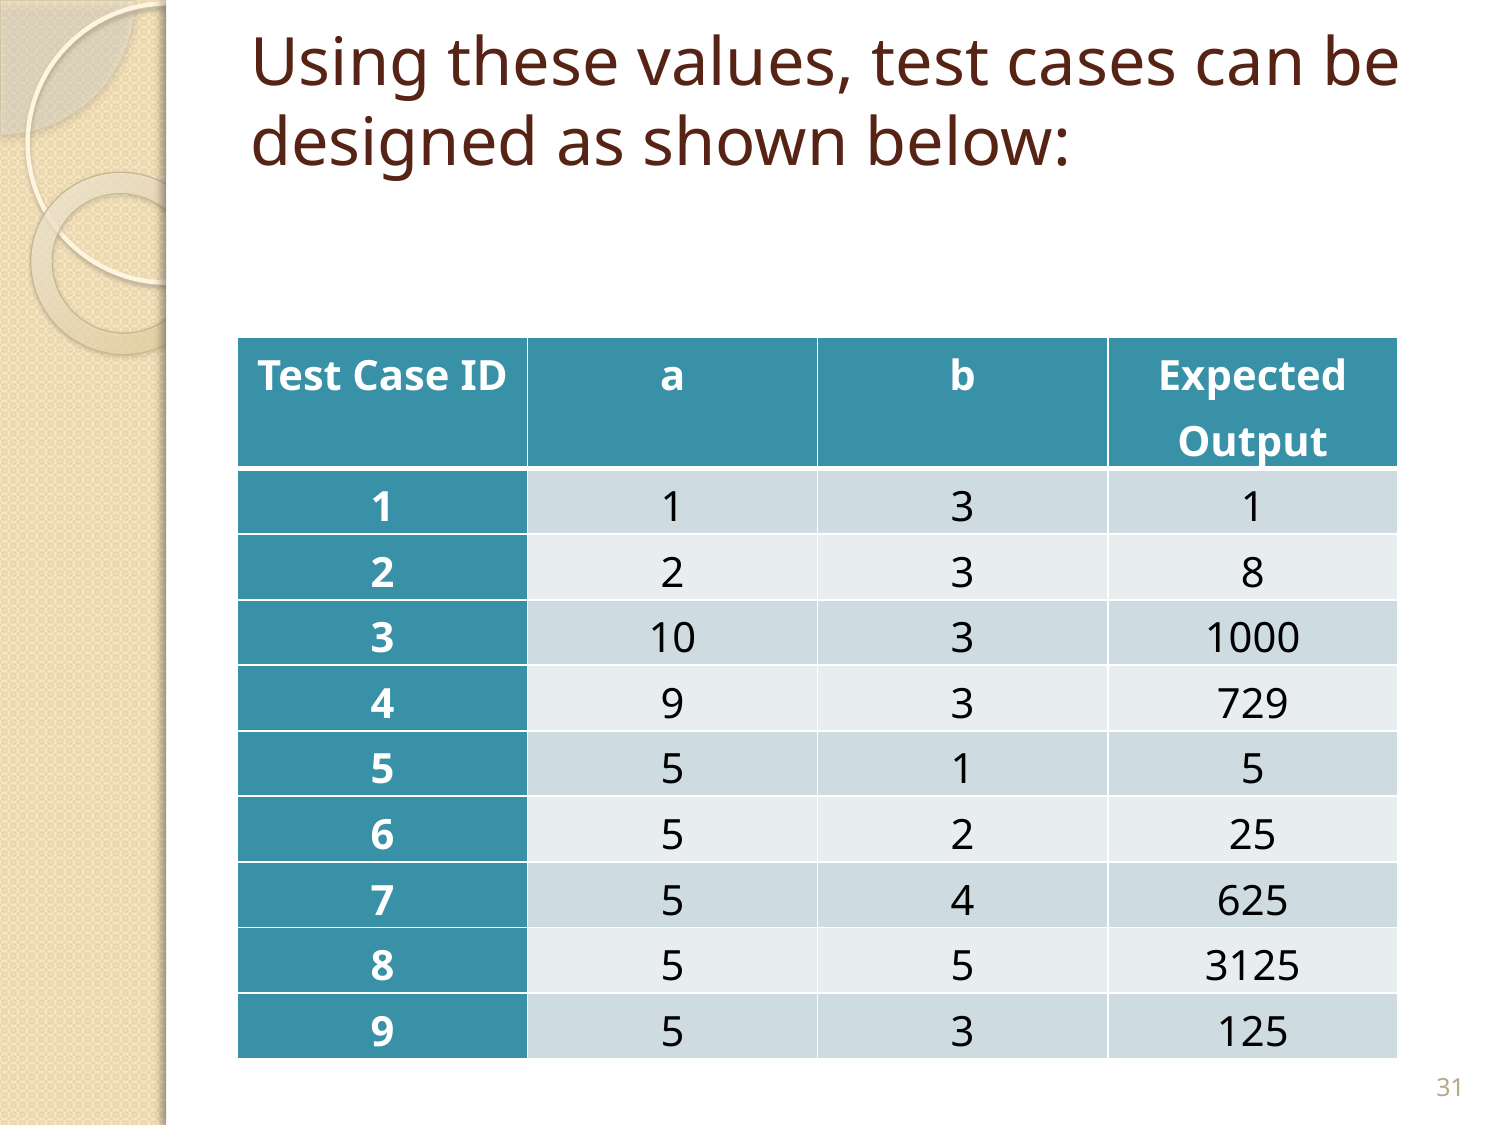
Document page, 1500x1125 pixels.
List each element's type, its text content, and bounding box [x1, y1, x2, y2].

table_header b [818, 338, 1107, 466]
table_cell 5 [528, 928, 817, 992]
table_cell 2 [528, 535, 817, 599]
title Using these values, test cases can be designed as shown below: [235, 45, 1466, 233]
table_cell 5 [528, 994, 817, 1058]
table_cell 625 [1109, 863, 1397, 927]
table_cell 2 [818, 797, 1107, 861]
table_cell 1 [528, 471, 817, 533]
table_cell 5 [528, 863, 817, 927]
table_cell 9 [528, 666, 817, 730]
table_cell 5 [818, 928, 1107, 992]
table_cell 5 [528, 732, 817, 795]
table_cell 3 [818, 471, 1107, 533]
table_cell 4 [818, 863, 1107, 927]
table_cell 125 [1109, 994, 1397, 1058]
table_cell 1 [818, 732, 1107, 795]
table_header Test Case ID [238, 338, 527, 466]
table_cell 1000 [1109, 601, 1397, 664]
table_cell 10 [528, 601, 817, 664]
table_cell 25 [1109, 797, 1397, 861]
slide_number 31 [1413, 1034, 1488, 1113]
table_cell 3 [818, 535, 1107, 599]
table_cell 1 [238, 471, 527, 533]
table_cell 6 [238, 797, 527, 861]
table_cell 5 [238, 732, 527, 795]
table_cell 5 [528, 797, 817, 861]
table_cell 1 [1109, 471, 1397, 533]
table_cell 7 [238, 863, 527, 927]
table_cell 5 [1109, 732, 1397, 795]
table_cell 3 [818, 666, 1107, 730]
table_cell 729 [1109, 666, 1397, 730]
table_cell 4 [238, 666, 527, 730]
table_header Expected Output [1109, 338, 1397, 466]
table_cell 3125 [1109, 928, 1397, 992]
table_cell 8 [1109, 535, 1397, 599]
table_cell 9 [238, 994, 527, 1058]
table_header a [528, 338, 817, 466]
table_cell 3 [238, 601, 527, 664]
table_cell 8 [238, 928, 527, 992]
table_cell 3 [818, 994, 1107, 1058]
table_cell 3 [818, 601, 1107, 664]
table_cell 2 [238, 535, 527, 599]
